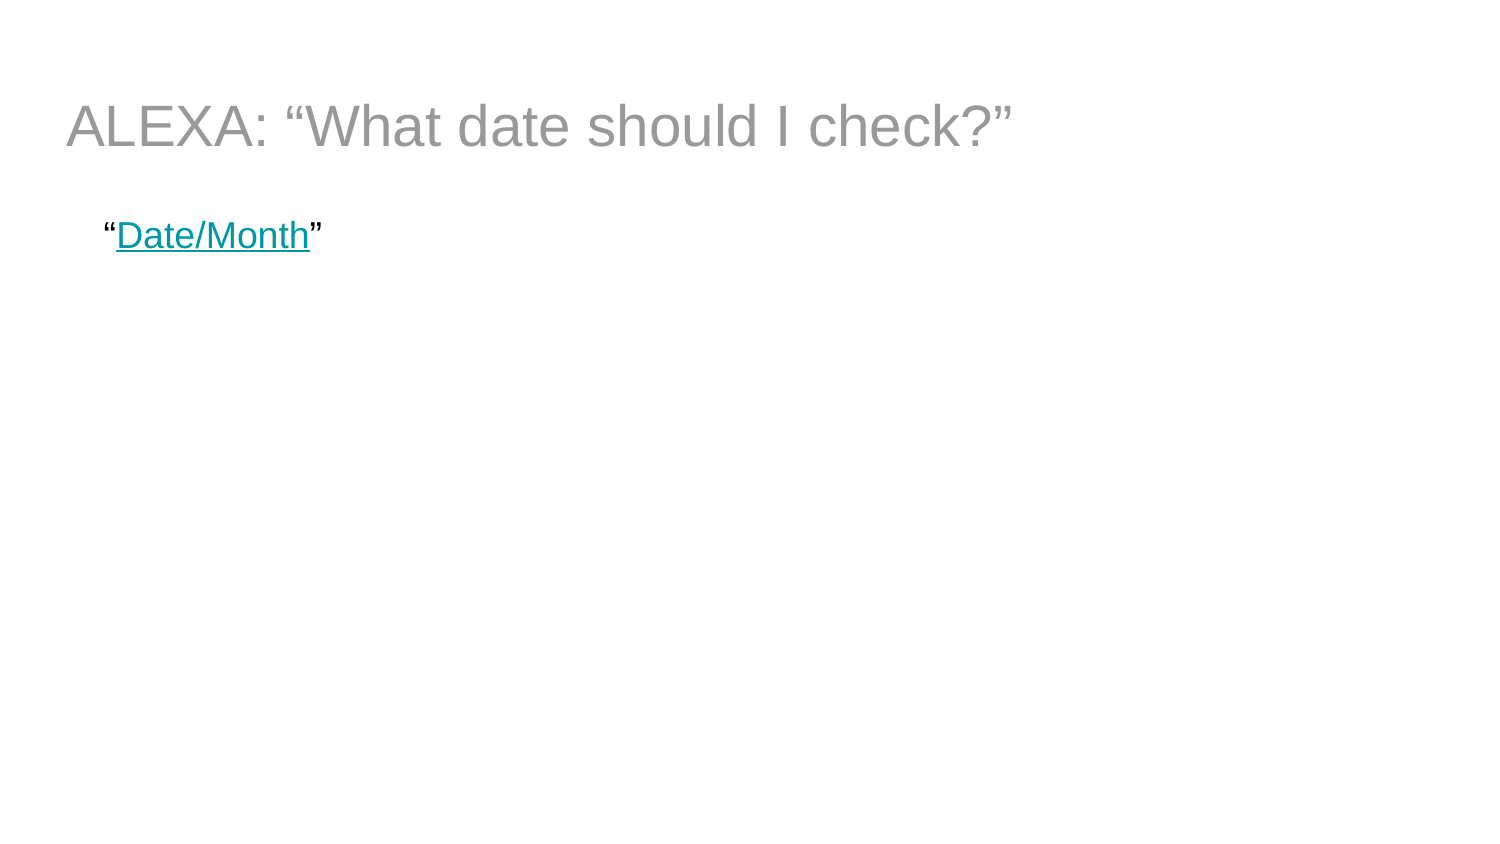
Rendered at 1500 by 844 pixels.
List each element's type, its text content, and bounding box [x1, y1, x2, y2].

list “Date/Month” [51, 189, 1449, 750]
title ALEXA: “What date should I check?” [51, 72, 1449, 167]
